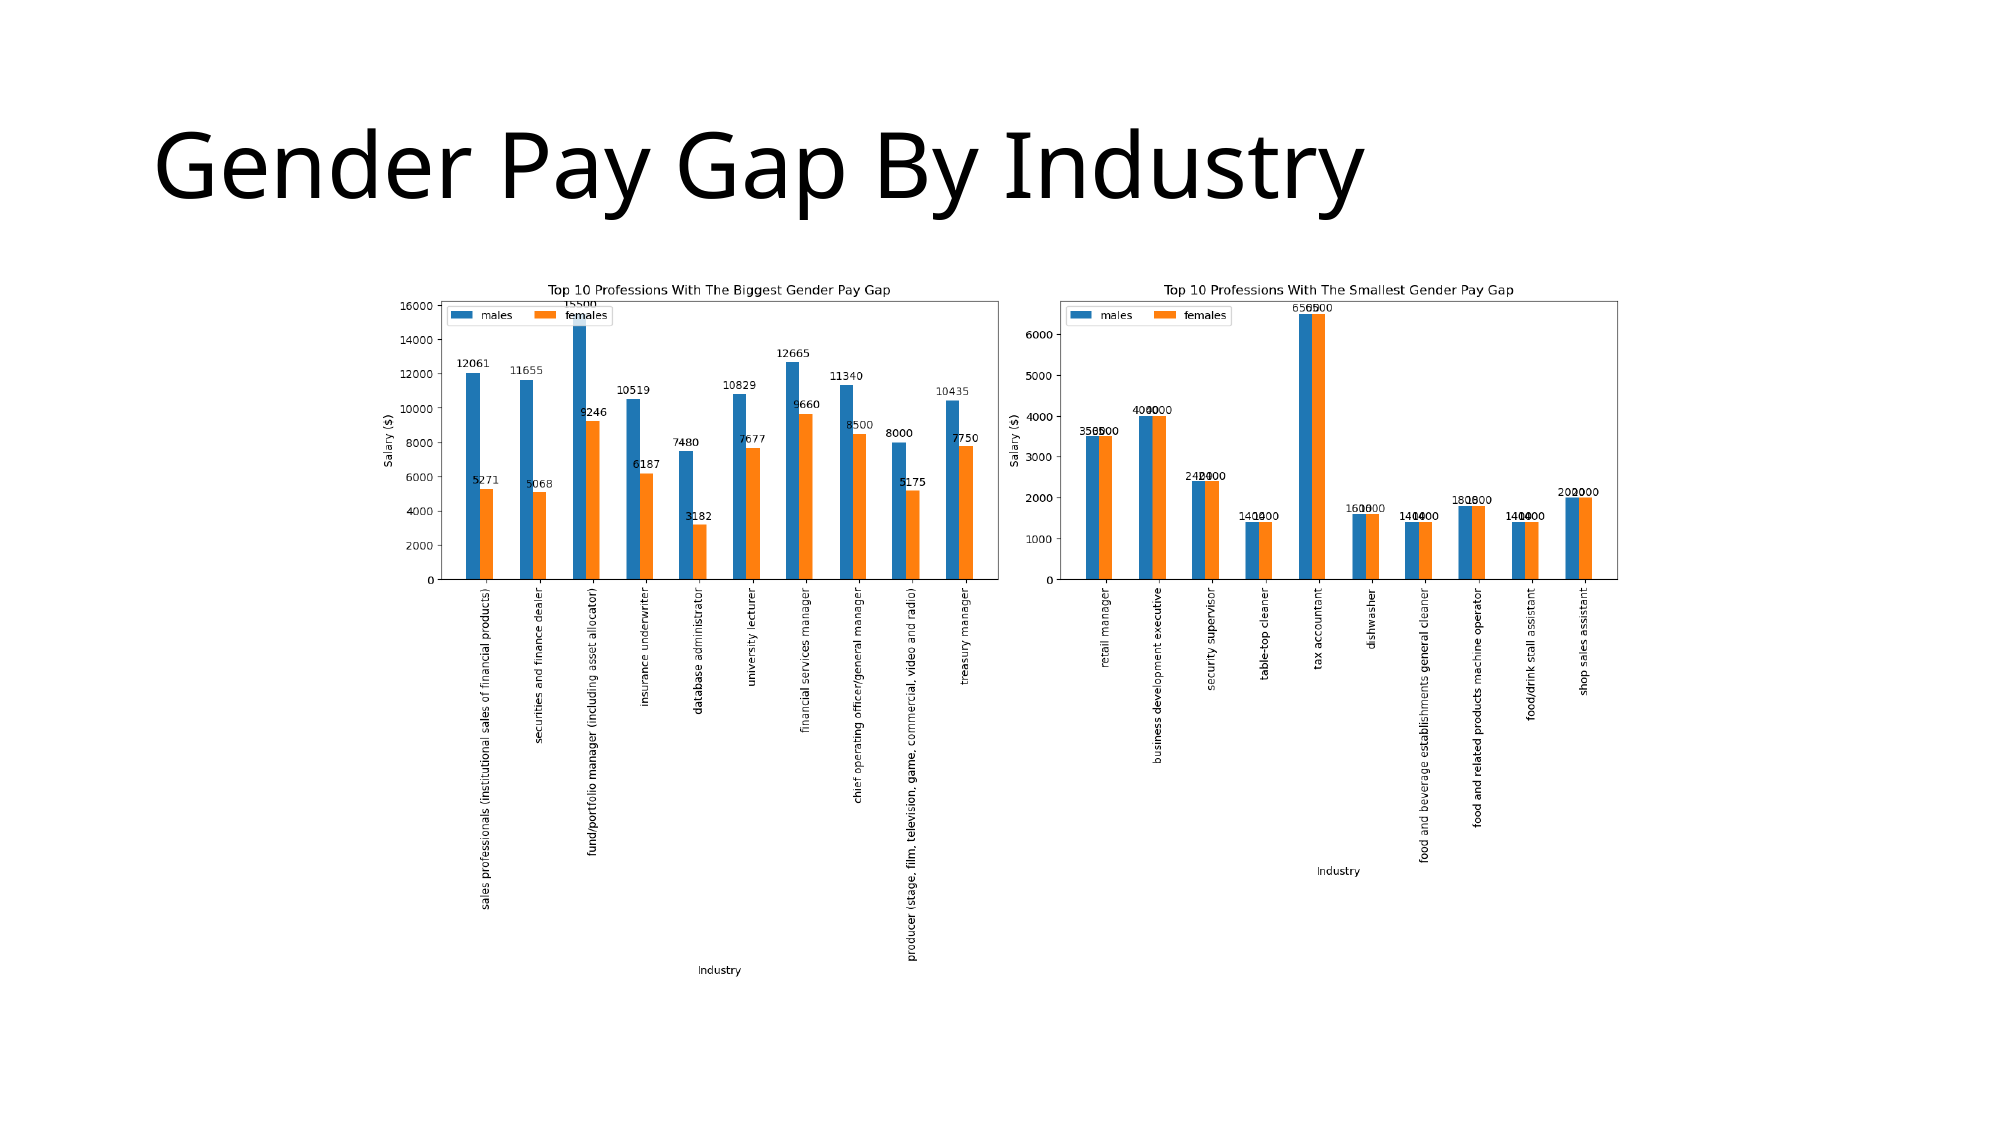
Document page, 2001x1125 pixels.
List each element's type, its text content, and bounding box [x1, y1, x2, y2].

picture [376, 277, 1624, 983]
title Gender Pay Gap By Industry [137, 59, 1863, 278]
